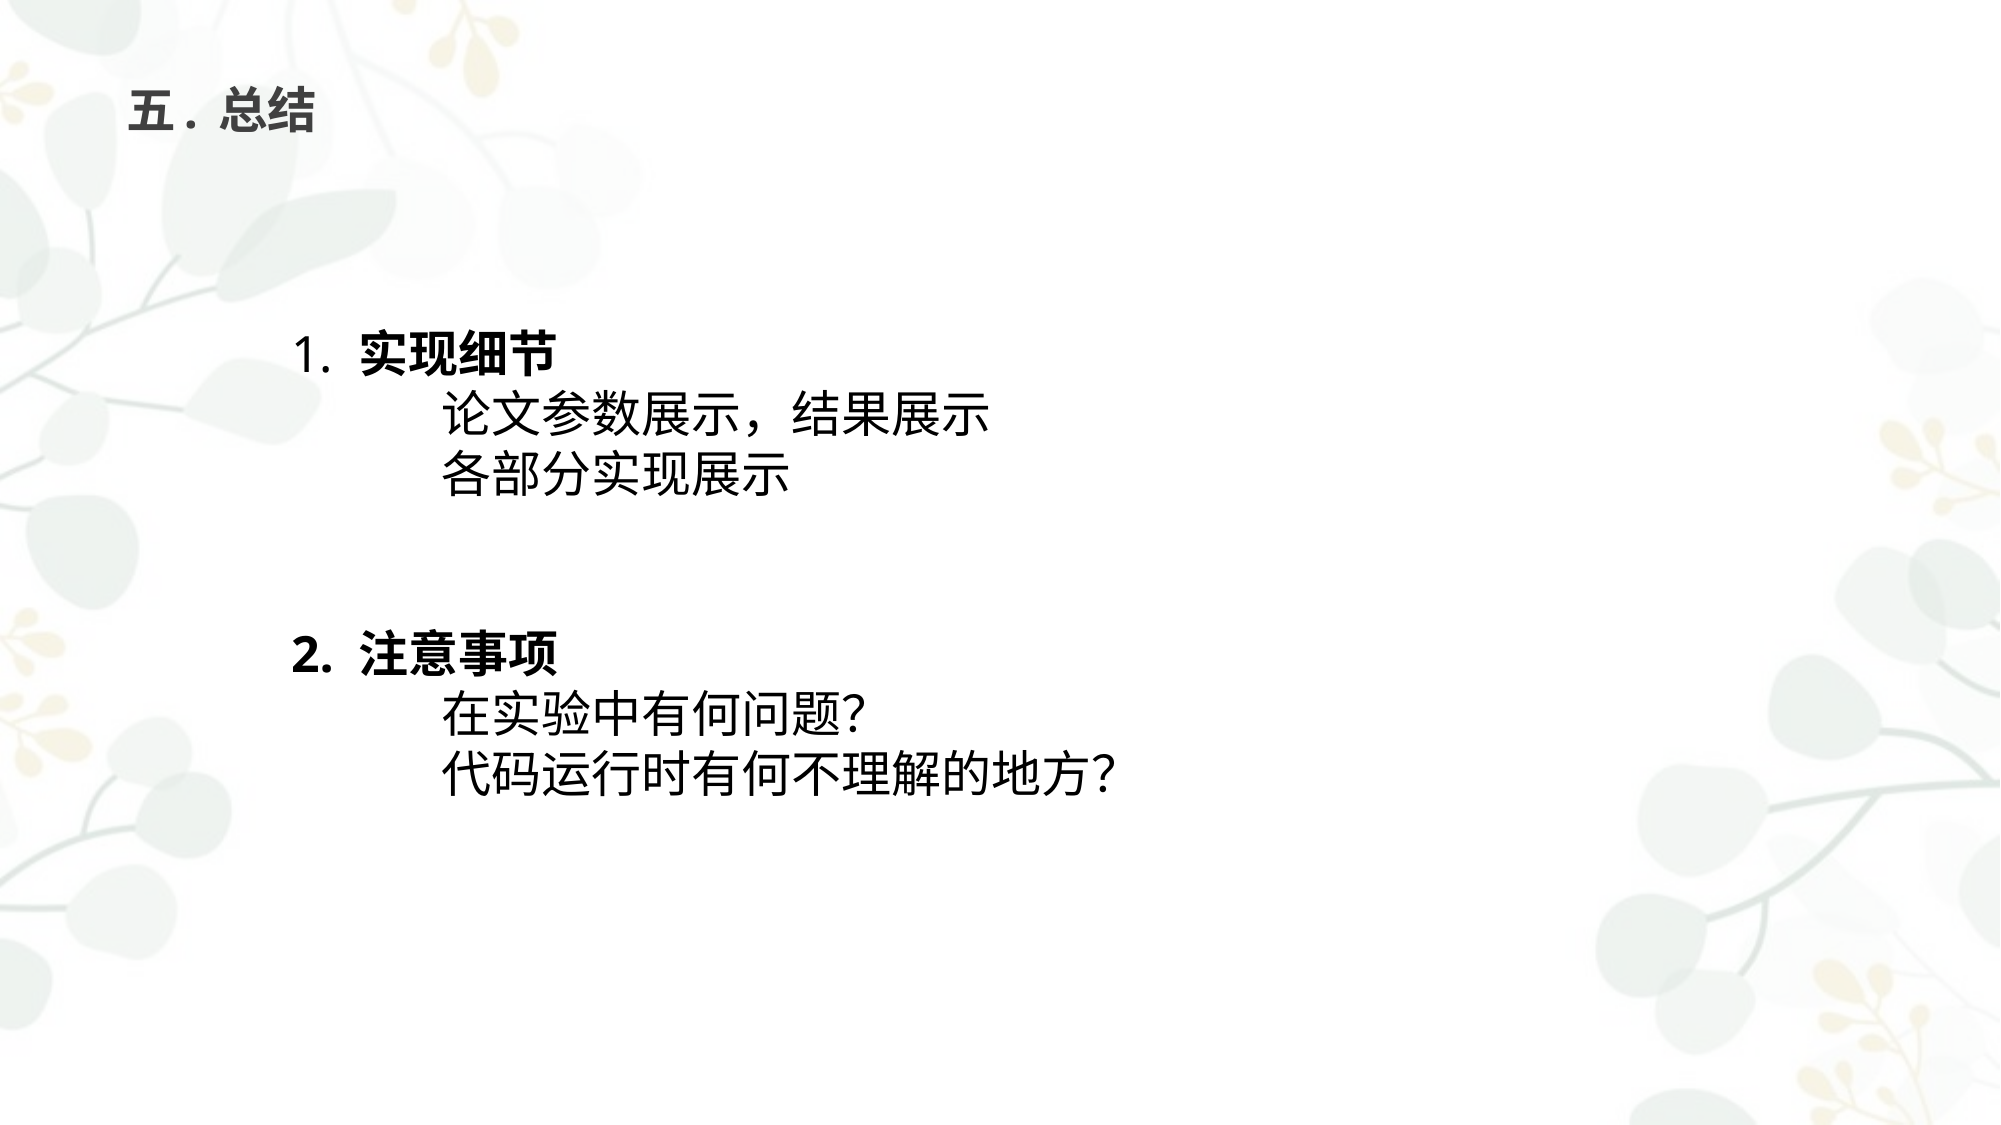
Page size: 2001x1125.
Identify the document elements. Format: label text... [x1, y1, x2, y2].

text_box 1. 实现细节 论文参数展示，结果展示 各部分实现展示 2. 注意事项 在实验中有何问题？ 代码运行时有何不理解的地方？ [126, 315, 1831, 870]
title 五. 总结 [109, 72, 1891, 146]
